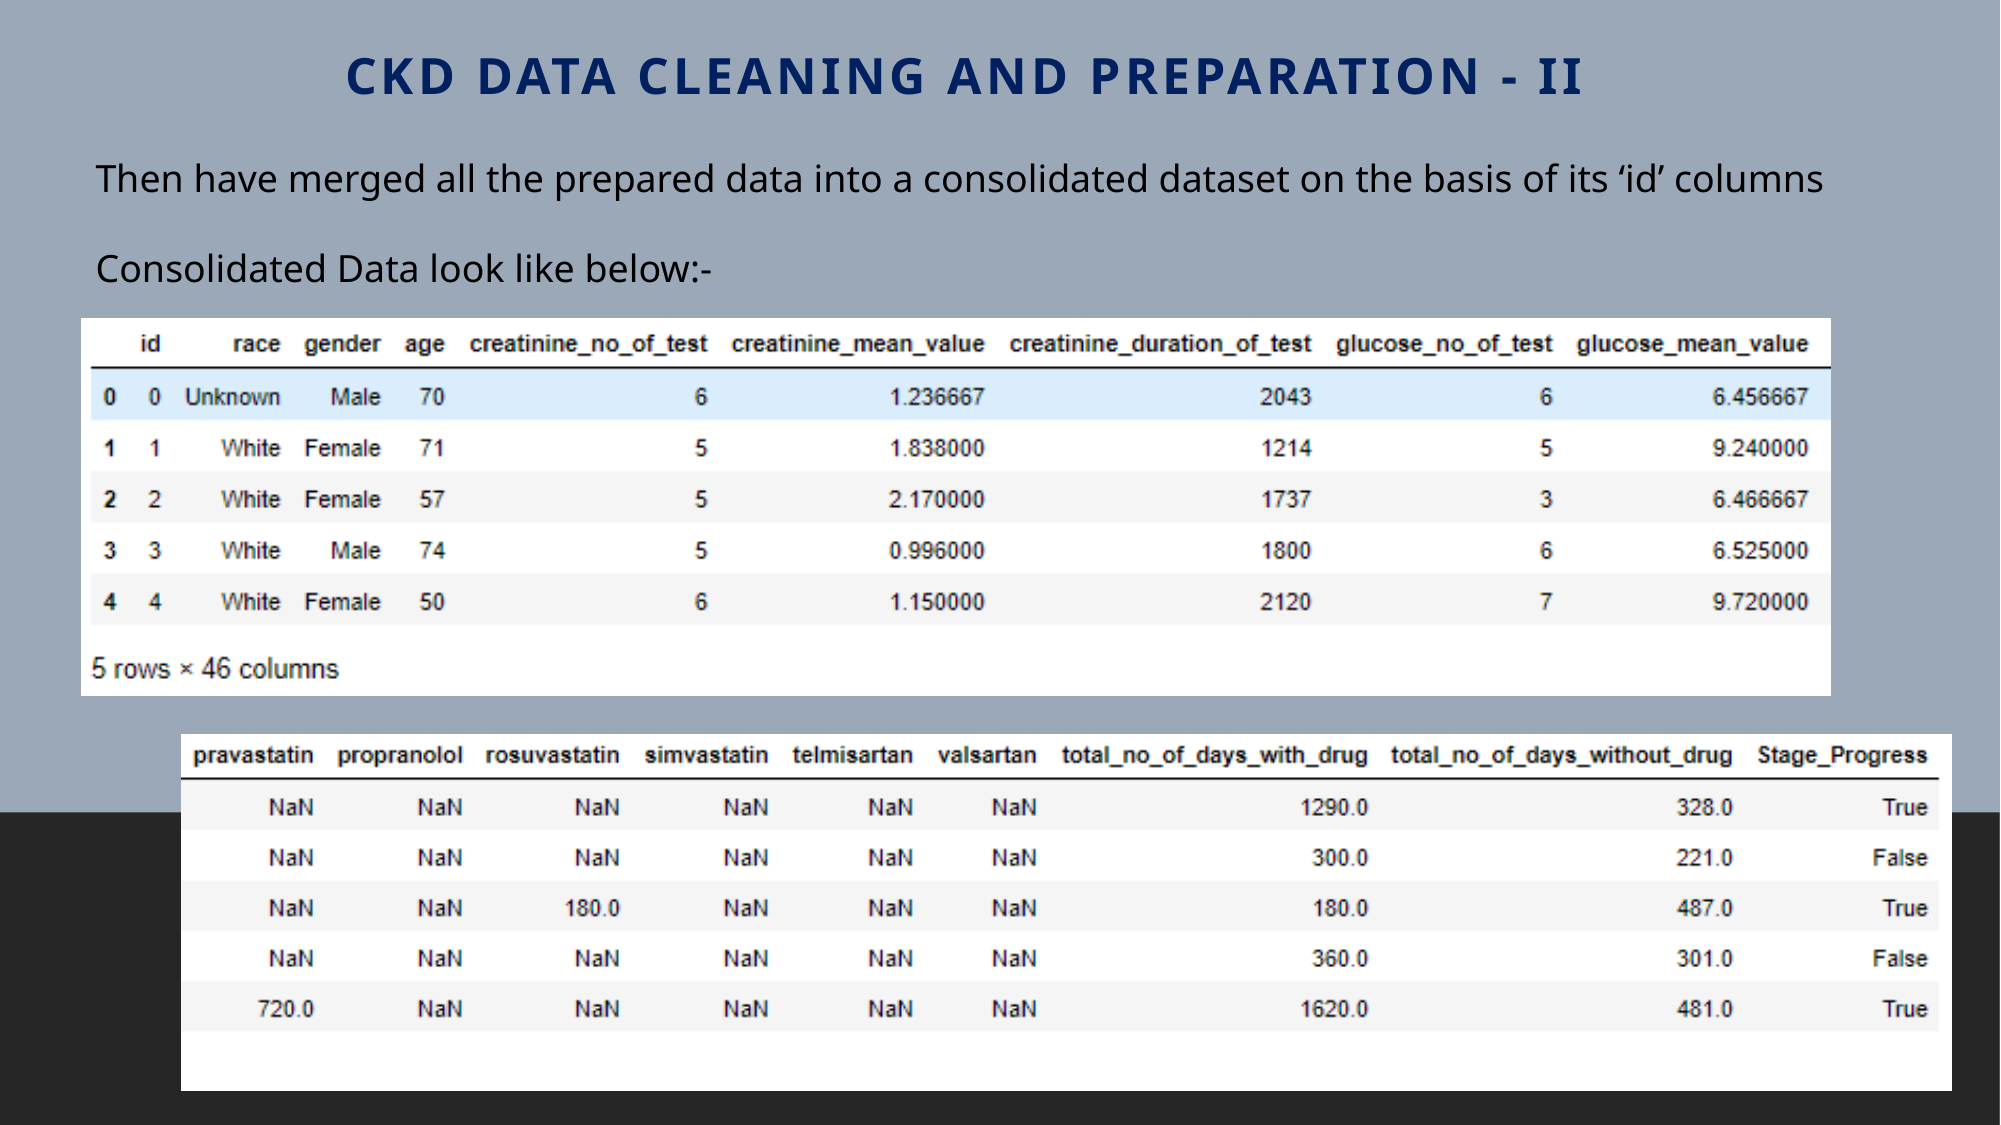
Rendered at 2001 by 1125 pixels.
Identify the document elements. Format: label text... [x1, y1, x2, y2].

subtitle CKD Data Cleaning and Preparation - II [139, 30, 1790, 147]
text_box [0, 0, 2000, 811]
text_box [0, 811, 2000, 1125]
text_box Then have merged all the prepared data into a consolidated dataset on the basis of its ‘id’ columns Consolidated Data look like below:- [80, 147, 1935, 388]
picture [180, 734, 1953, 1092]
picture [80, 317, 1832, 697]
